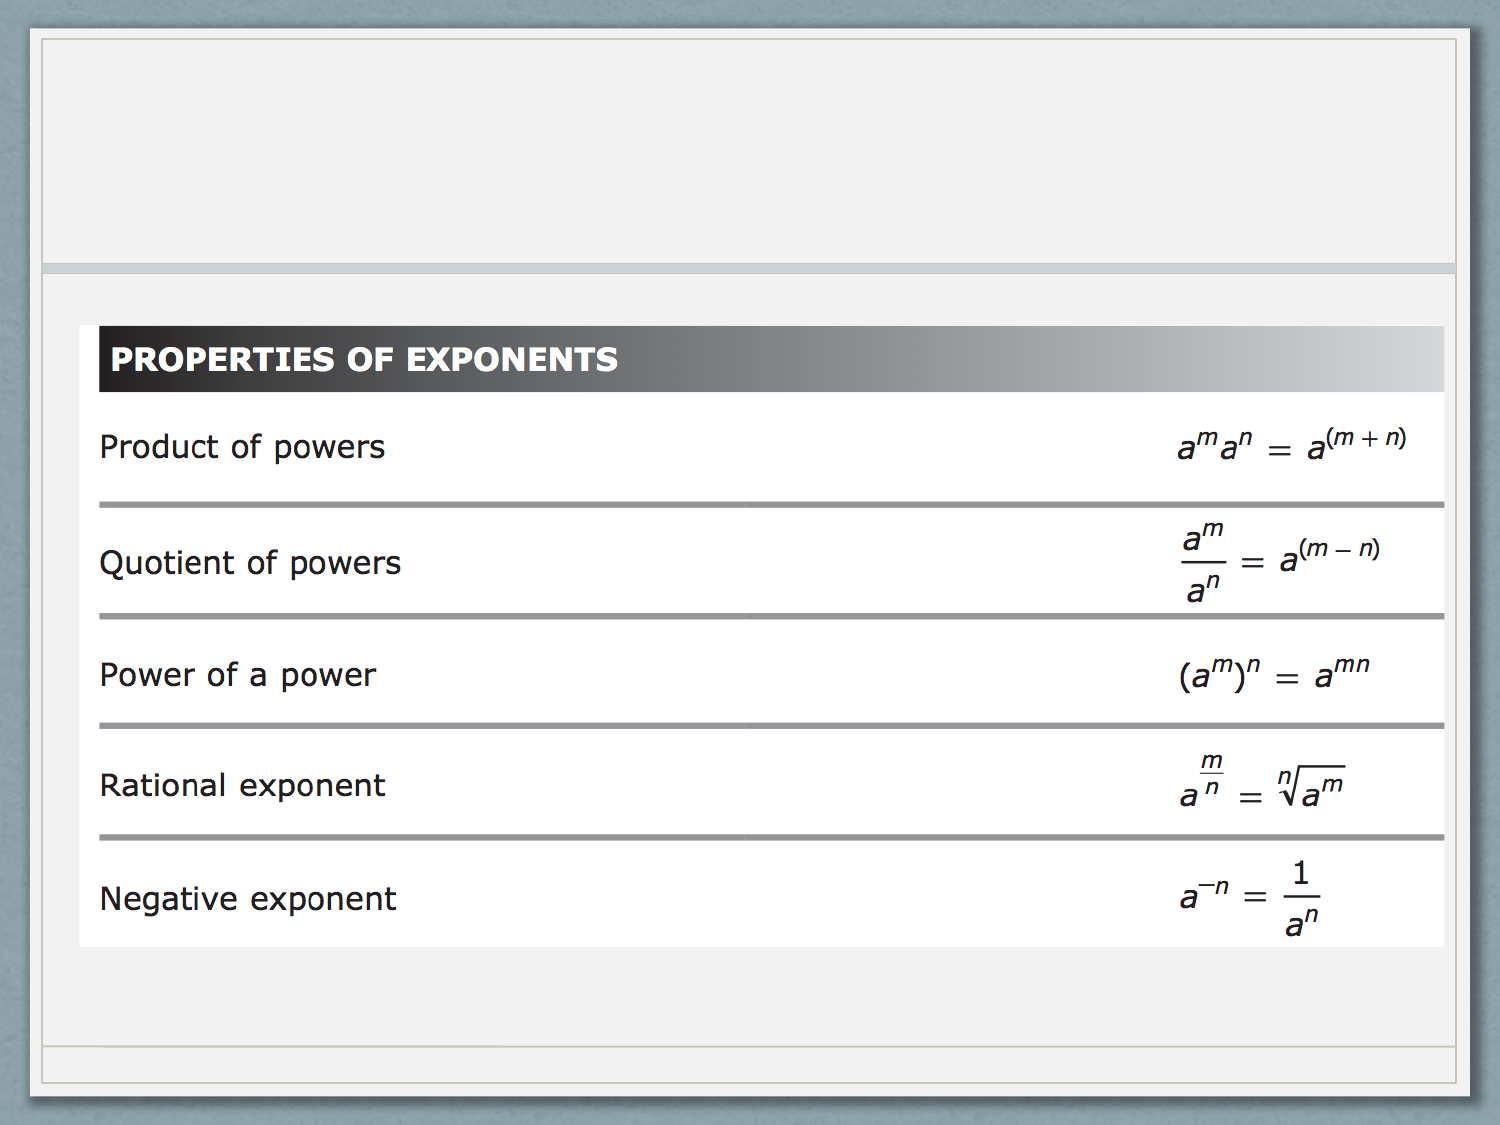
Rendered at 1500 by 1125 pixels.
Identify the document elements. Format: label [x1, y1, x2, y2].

picture [78, 325, 1445, 947]
